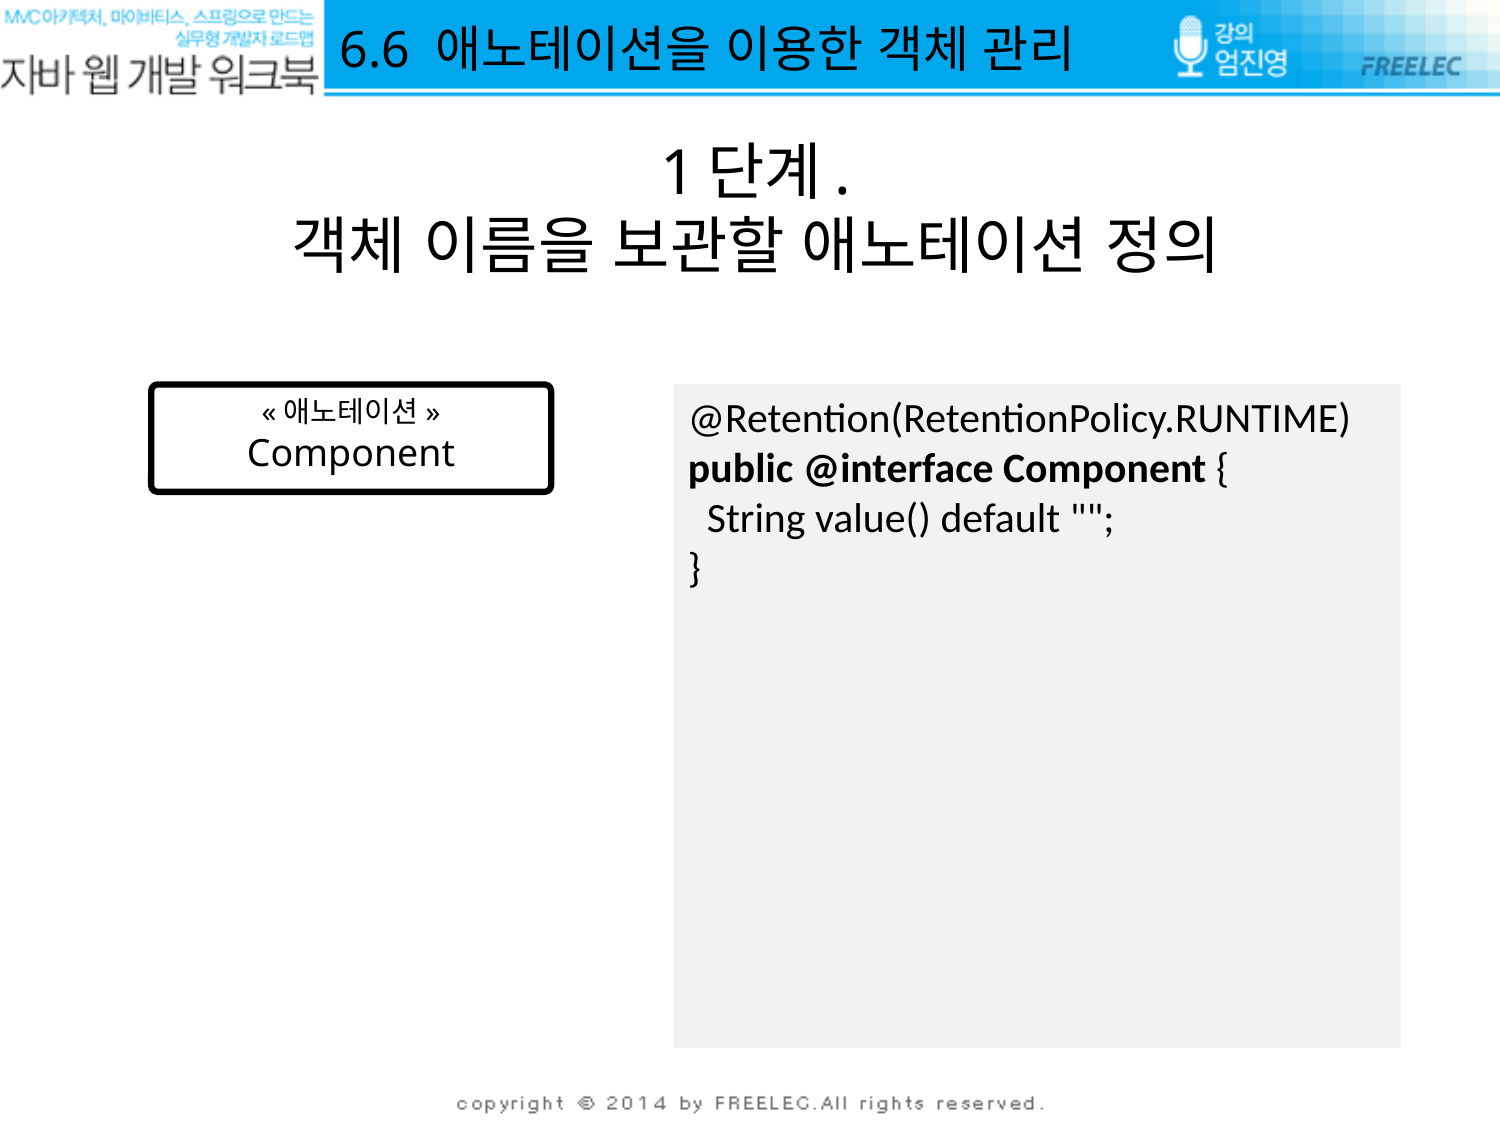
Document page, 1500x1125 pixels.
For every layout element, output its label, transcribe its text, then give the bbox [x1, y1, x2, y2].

picture [0, 0, 1500, 1125]
text_box 1단계. 객체 이름을 보관할 애노테이션 정의 [110, 124, 1402, 289]
text_box «애노테이션» Component [149, 382, 554, 494]
text_box @Retention(RetentionPolicy.RUNTIME) public @interface Component { String value() default ""; } [673, 383, 1402, 1049]
text_box 6.6 애노테이션을 이용한 객체 관리 [324, 0, 1443, 95]
